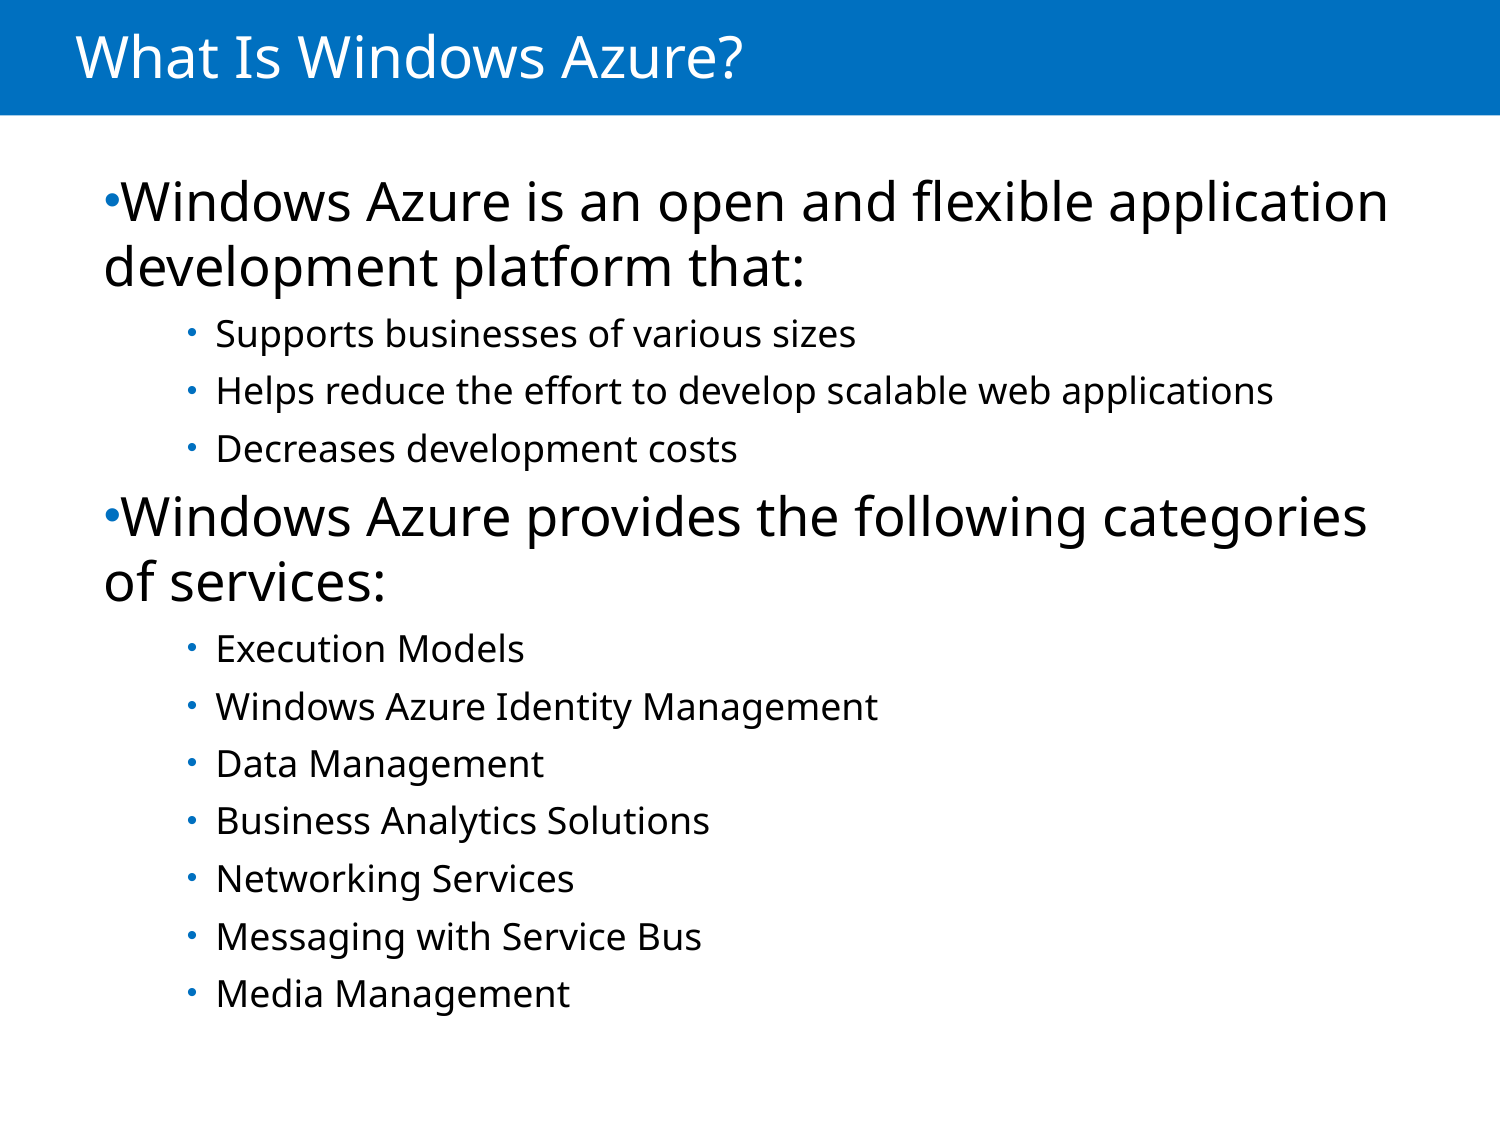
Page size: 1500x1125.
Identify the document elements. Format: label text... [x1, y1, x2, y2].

title What Is Windows Azure? [75, 0, 1351, 122]
text_box Windows Azure is an open and flexible application development platform that: Supports businesses of various sizes Helps reduce the effort to develop scalable web applications Decreases development costs Windows Azure provides the following categories of services: Execution Models Windows Azure Identity Management Data Management Business Analytics Solutions Networking Services Messaging with Service Bus Media Management [75, 167, 1408, 1012]
